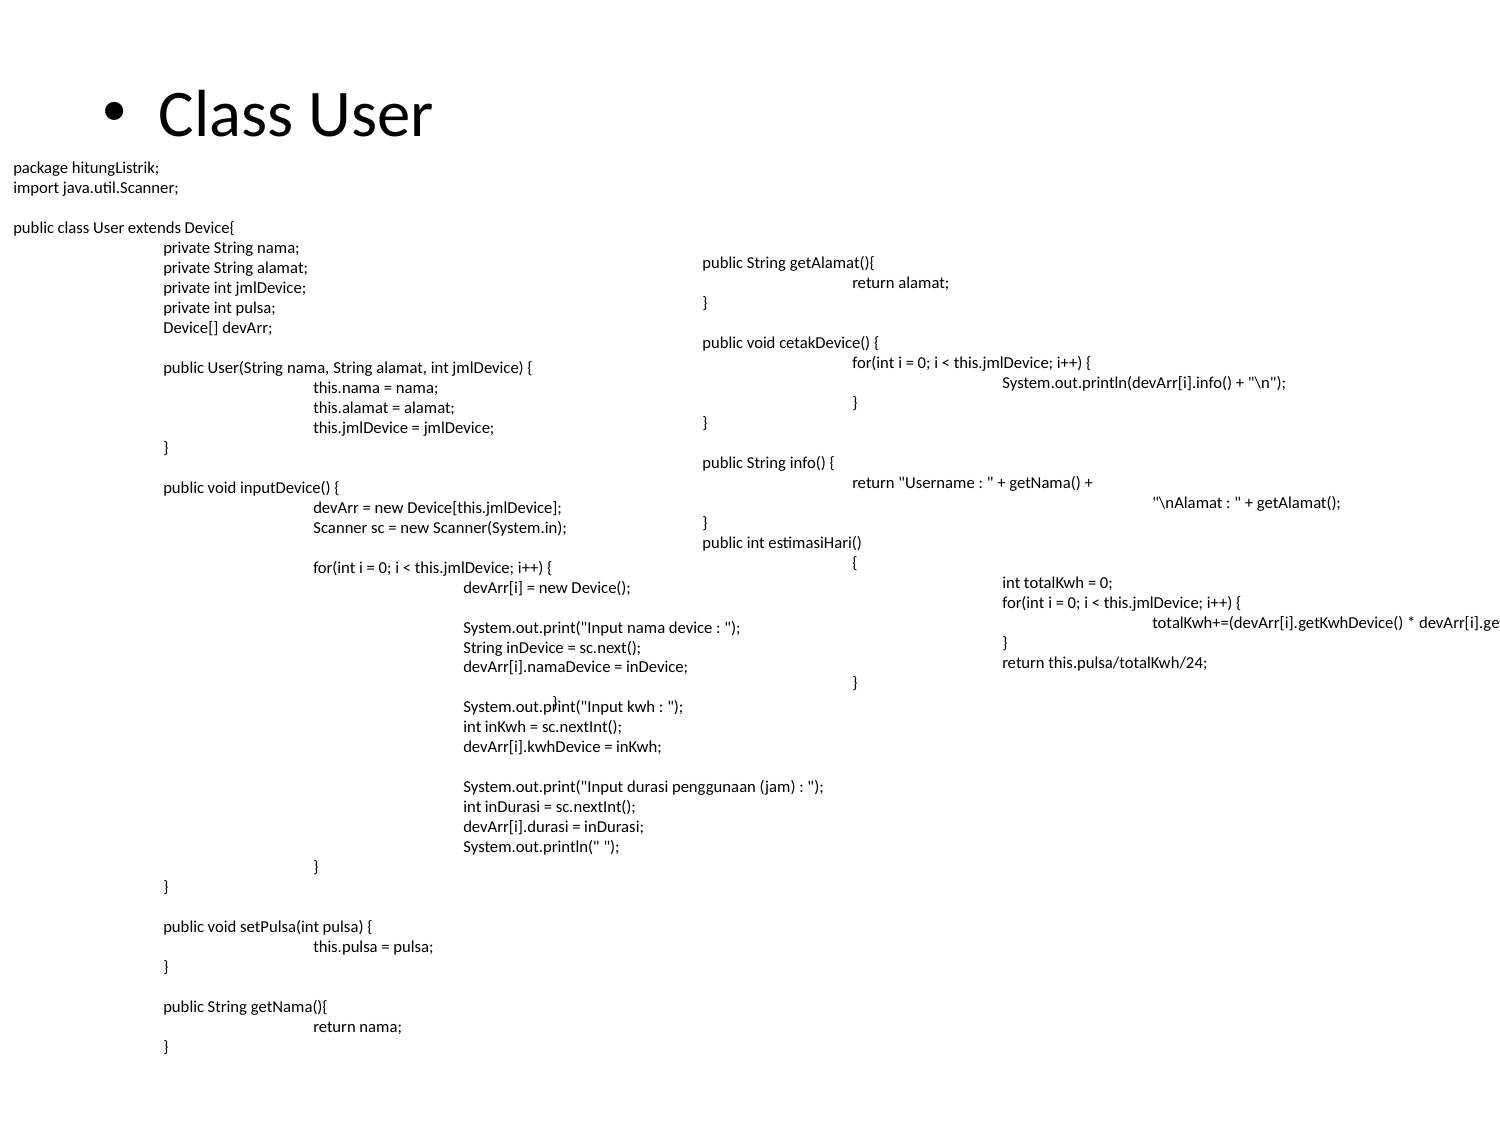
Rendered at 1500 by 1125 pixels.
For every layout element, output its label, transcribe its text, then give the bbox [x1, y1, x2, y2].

text_box public String getAlamat(){ return alamat; } public void cetakDevice() { for(int i = 0; i < this.jmlDevice; i++) { System.out.println(devArr[i].info() + "\n"); } } public String info() { return "Username : " + getNama() + "\nAlamat : " + getAlamat(); } public int estimasiHari() { int totalKwh = 0; for(int i = 0; i < this.jmlDevice; i++) { totalKwh+=(devArr[i].getKwhDevice() * devArr[i].getDurasi()); } return this.pulsa/totalKwh/24; } } [537, 224, 1500, 719]
list Class User [87, 62, 1438, 188]
text_box package hitungListrik; import java.util.Scanner; public class User extends Device{ private String nama; private String alamat; private int jmlDevice; private int pulsa; Device[] devArr; public User(String nama, String alamat, int jmlDevice) { this.nama = nama; this.alamat = alamat; this.jmlDevice = jmlDevice; } public void inputDevice() { devArr = new Device[this.jmlDevice]; Scanner sc = new Scanner(System.in); for(int i = 0; i < this.jmlDevice; i++) { devArr[i] = new Device(); System.out.print("Input nama device : "); String inDevice = sc.next(); devArr[i].namaDevice = inDevice; System.out.print("Input kwh : "); int inKwh = sc.nextInt(); devArr[i].kwhDevice = inKwh; System.out.print("Input durasi penggunaan (jam) : "); int inDurasi = sc.nextInt(); devArr[i].durasi = inDurasi; System.out.println(" "); } } public void setPulsa(int pulsa) { this.pulsa = pulsa; } public String getNama(){ return nama; } [0, 149, 861, 1063]
